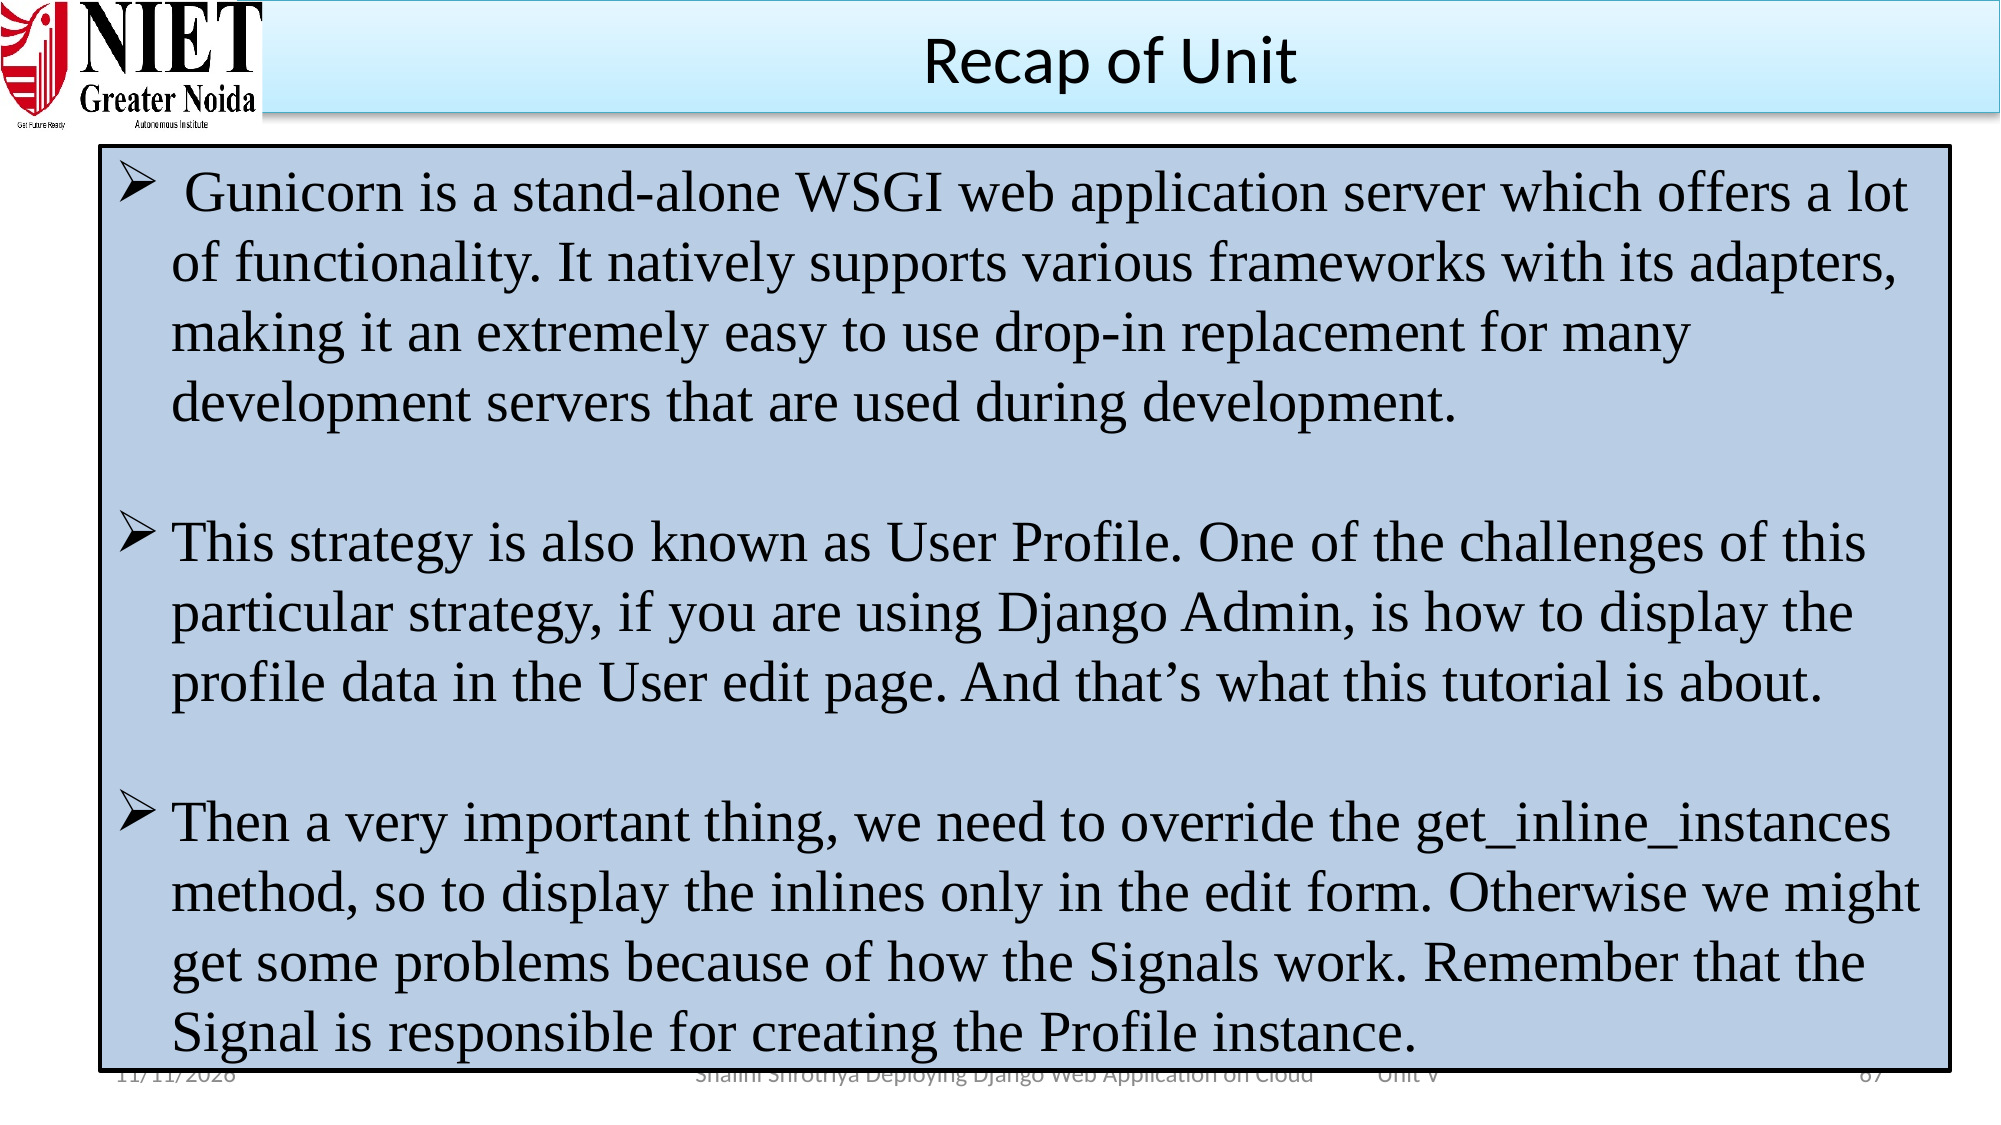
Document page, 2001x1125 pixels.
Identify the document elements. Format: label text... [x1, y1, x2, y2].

text_box Gunicorn is a stand-alone WSGI web application server which offers a lot of functionality. It natively supports various frameworks with its adapters, making it an extremely easy to use drop-in replacement for many development servers that are used during development. This strategy is also known as User Profile. One of the challenges of this particular strategy, if you are using Django Admin, is how to display the profile data in the User edit page. And that’s what this tutorial is about. Then a very important thing, we need to override the get_inline_instances method, so to display the inlines only in the edit form. Otherwise we might get some problems because of how the Signals work. Remember that the Signal is responsible for creating the Profile instance. [99, 145, 1950, 1071]
slide_number 67 [1525, 1071, 1900, 1103]
picture [0, 0, 263, 132]
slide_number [99, 1071, 567, 1103]
footer Shalini Shrotriya Deploying Django Web Application on Cloud Unit V [612, 1071, 1525, 1103]
text_box Recap of Unit [263, 0, 2000, 113]
